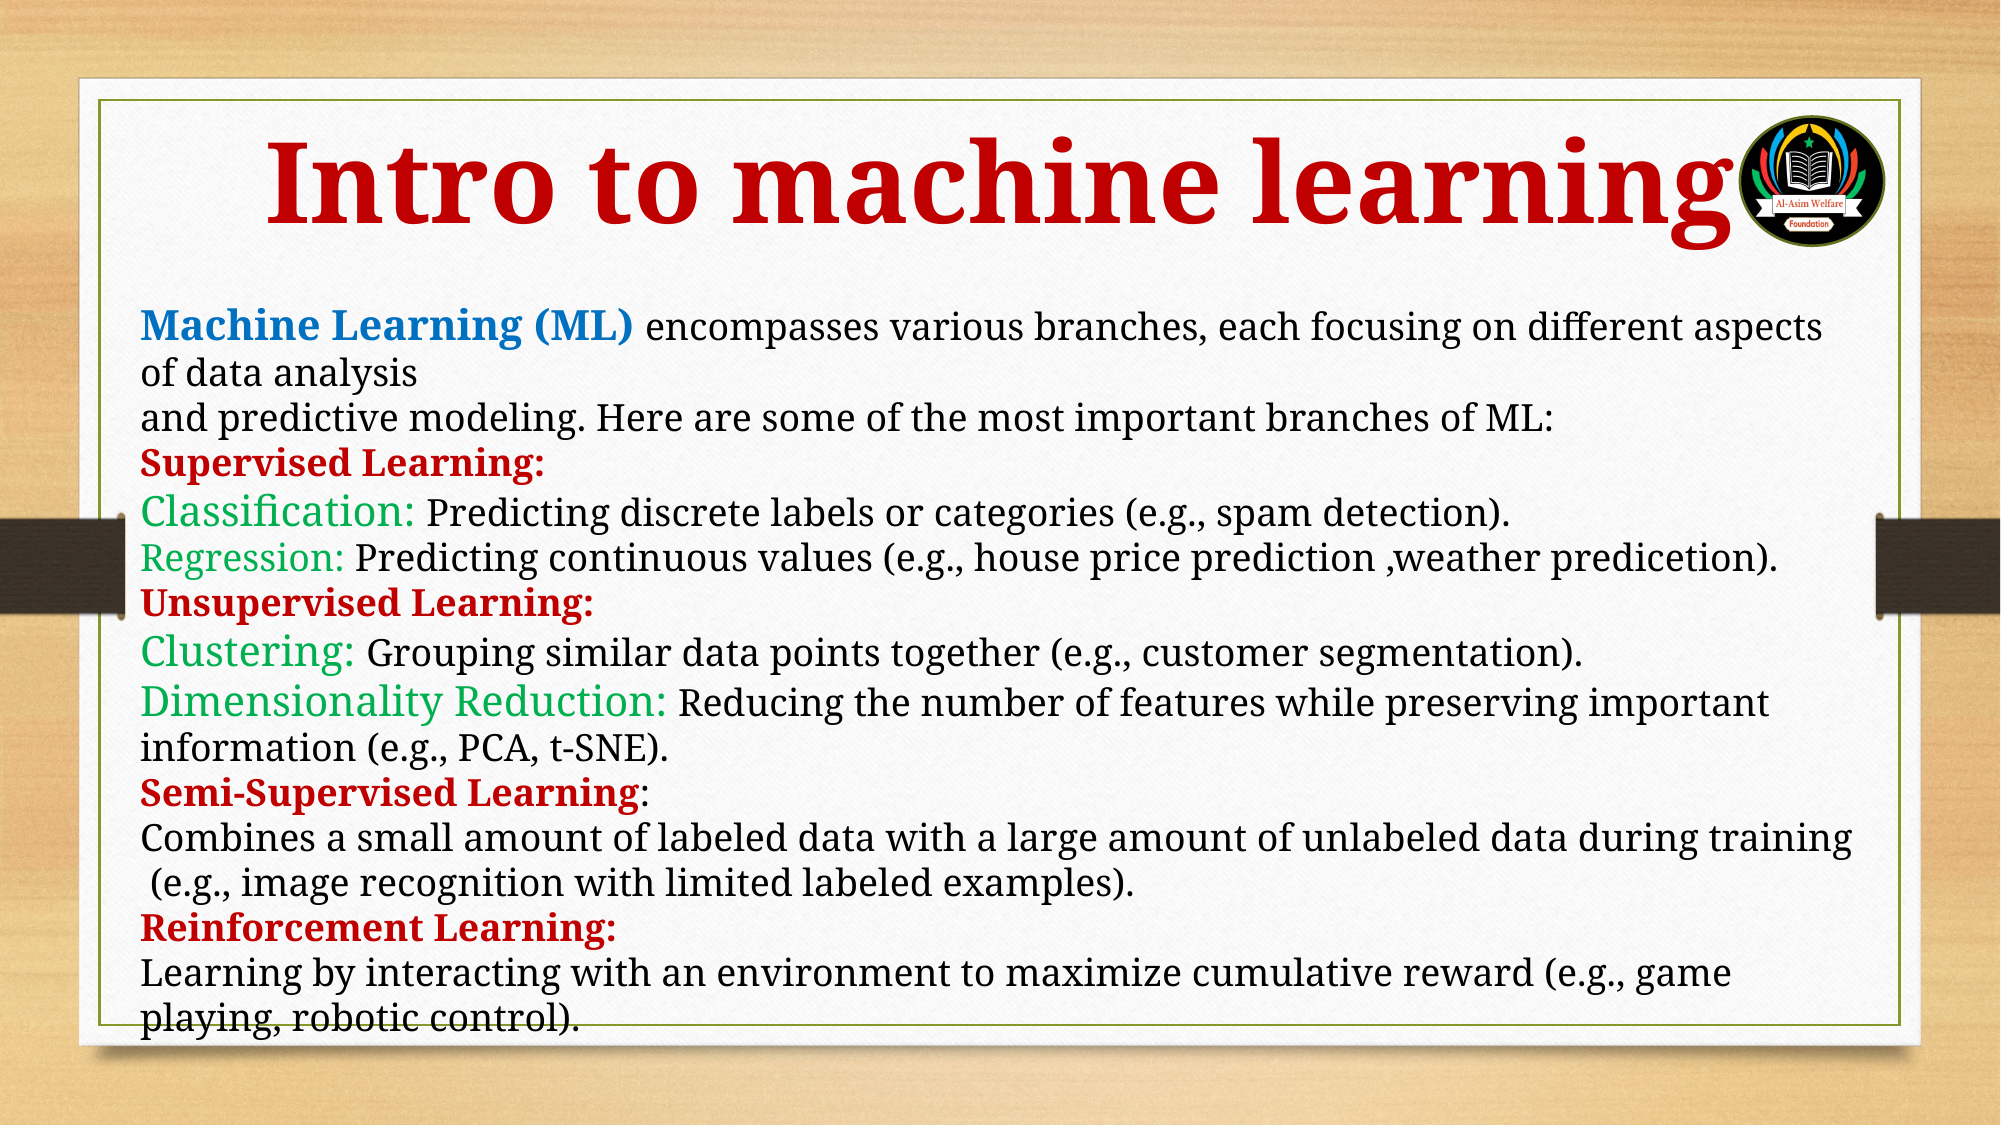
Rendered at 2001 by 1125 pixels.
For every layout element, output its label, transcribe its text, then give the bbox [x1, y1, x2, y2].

picture [0, 0, 2001, 1125]
text_box [1750, 115, 1886, 246]
text_box Intro to machine learning [250, 103, 1750, 246]
text_box Machine Learning (ML) encompasses various branches, each focusing on different aspects of data analysis and predictive modeling. Here are some of the most important branches of ML: Supervised Learning: Classification: Predicting discrete labels or categories (e.g., spam detection). Regression: Predicting continuous values (e.g., house price prediction ,weather predicetion). Unsupervised Learning: Clustering: Grouping similar data points together (e.g., customer segmentation). Dimensionality Reduction: Reducing the number of features while preserving important information (e.g., PCA, t-SNE). Semi-Supervised Learning: Combines a small amount of labeled data with a large amount of unlabeled data during training (e.g., image recognition with limited labeled examples). Reinforcement Learning: Learning by interacting with an environment to maximize cumulative reward (e.g., game playing, robotic control). [125, 246, 1885, 1047]
